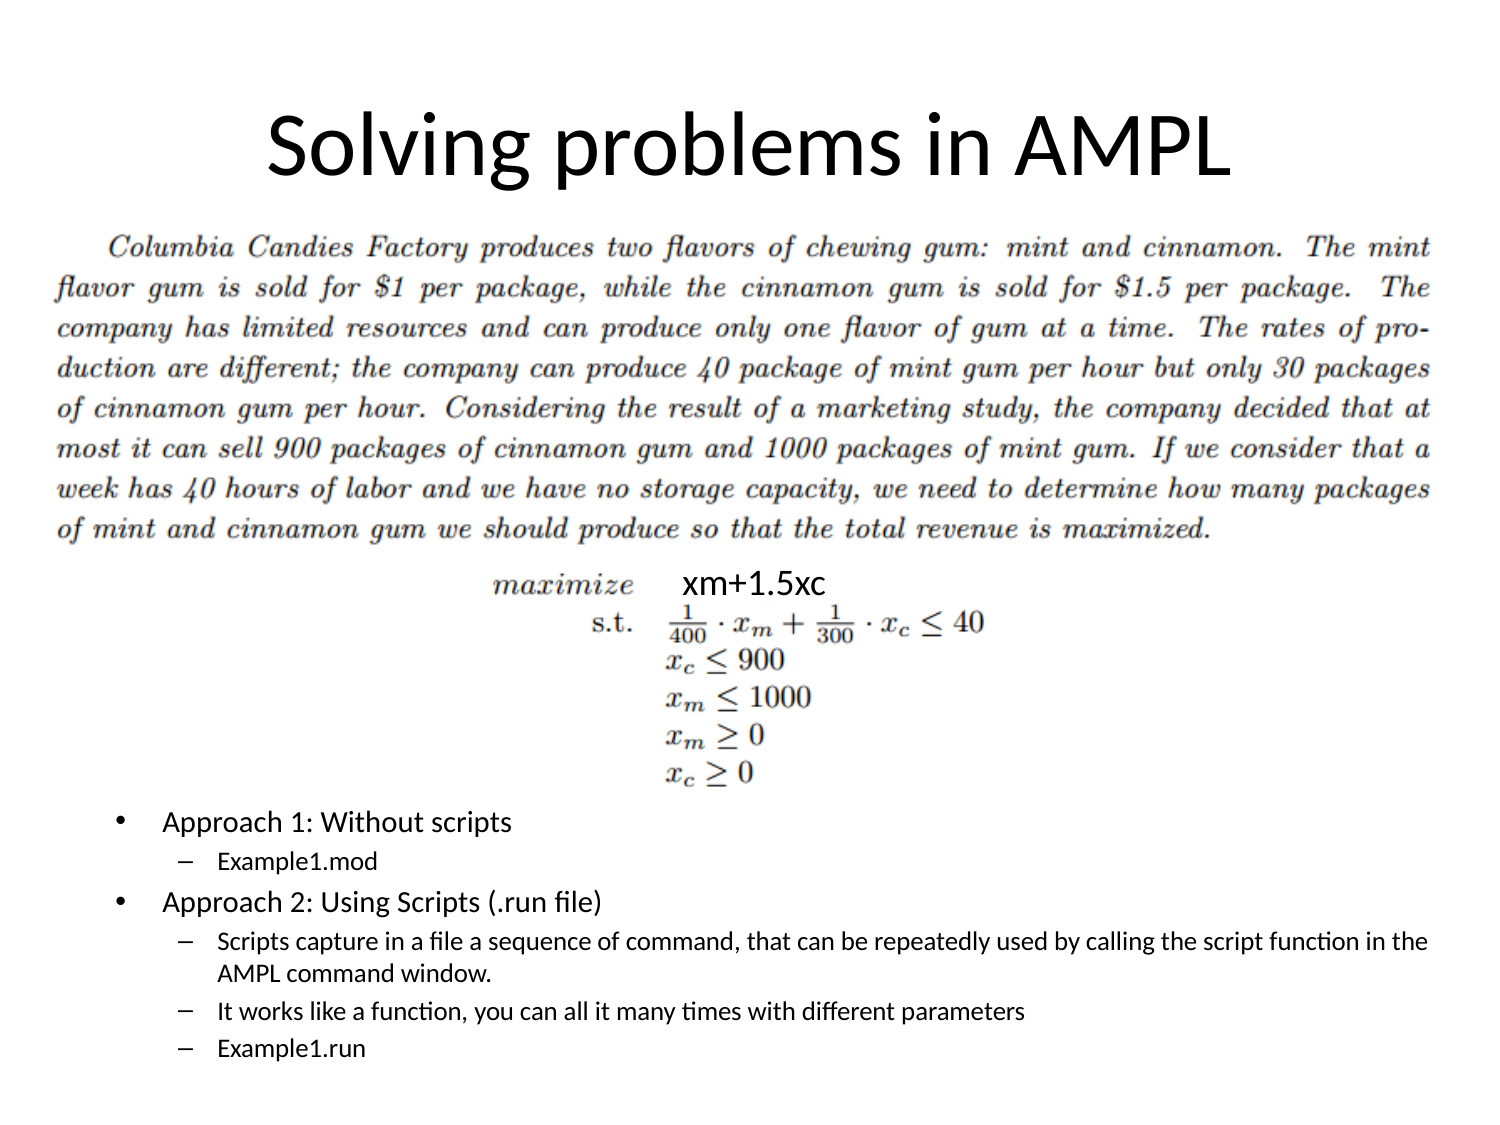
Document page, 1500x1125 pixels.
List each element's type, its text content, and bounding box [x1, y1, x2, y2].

title Solving problems in AMPL [75, 45, 1425, 206]
list Approach 1: Without scripts Example1.mod Approach 2: Using Scripts (.run file) Scripts capture in a file a sequence of command, that can be repeatedly used by calling the script function in the AMPL command window. It works like a function, you can all it many times with different parameters Example1.run [100, 751, 1451, 1076]
picture [5, 207, 1465, 805]
